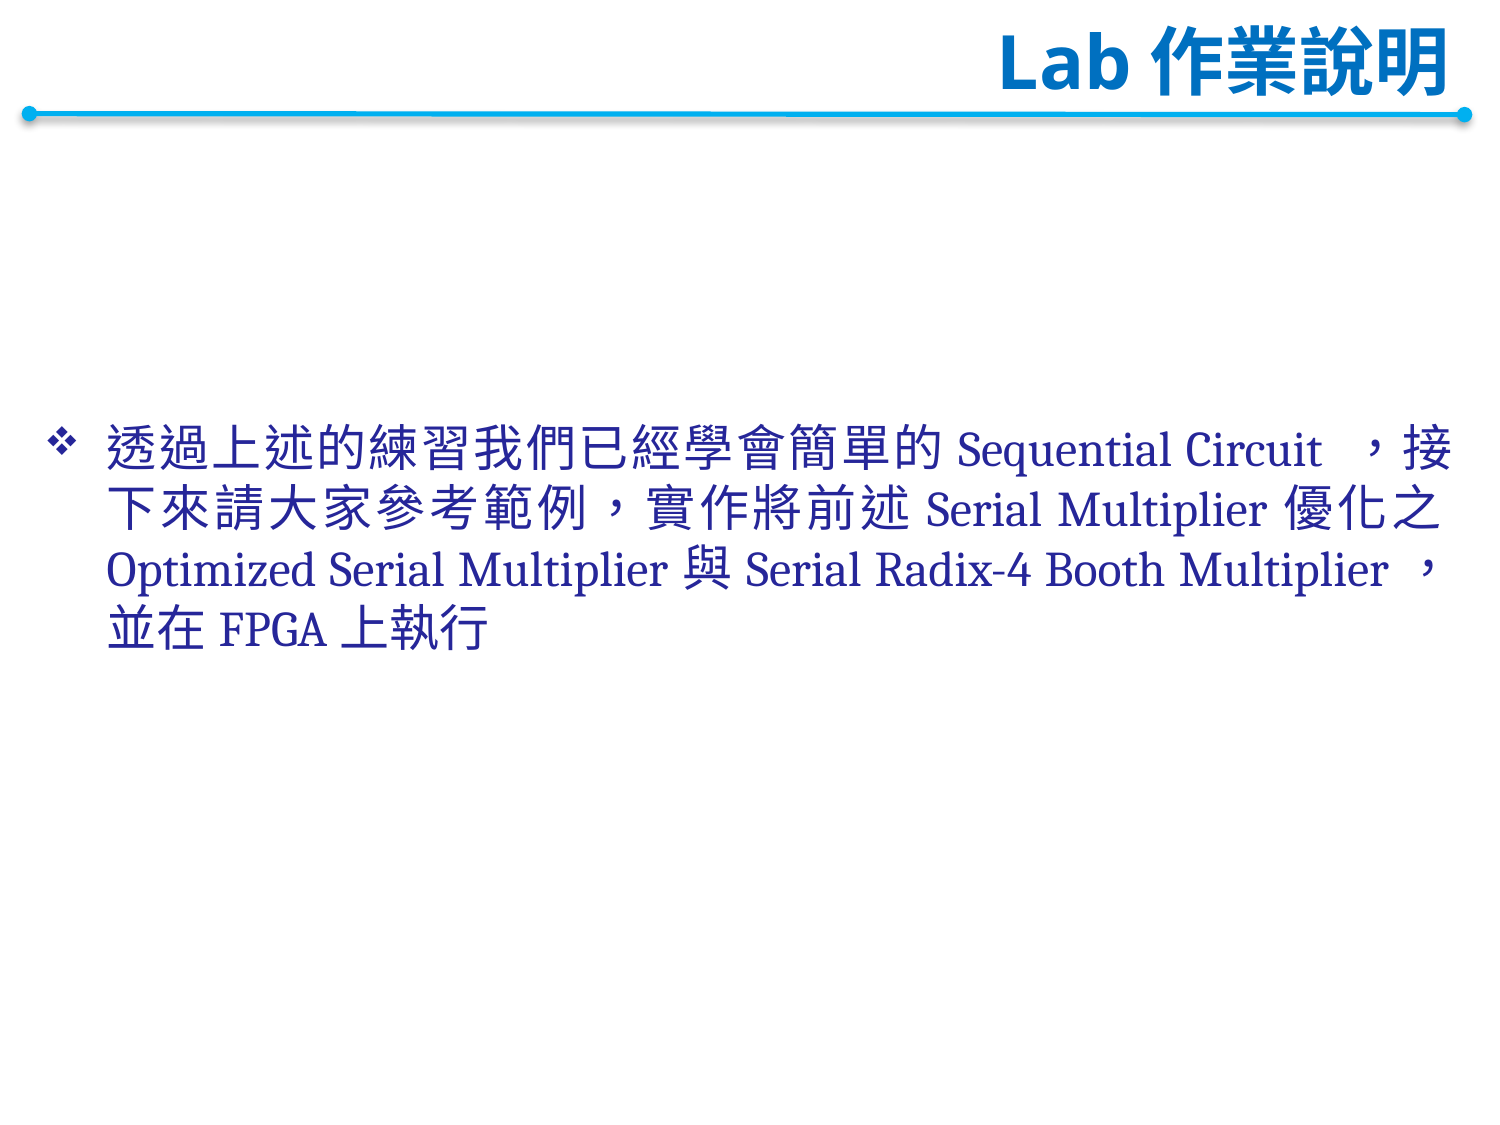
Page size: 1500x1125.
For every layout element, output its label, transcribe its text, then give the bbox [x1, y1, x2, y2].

title Lab作業說明 [29, 7, 1465, 105]
list 透過上述的練習我們已經學會簡單的Sequential Circuit ，接下來請大家參考範例，實作將前述Serial Multiplier優化之Optimized Serial Multiplier與Serial Radix-4 Booth Multiplier，並在FPGA上執行 [29, 408, 1468, 1099]
